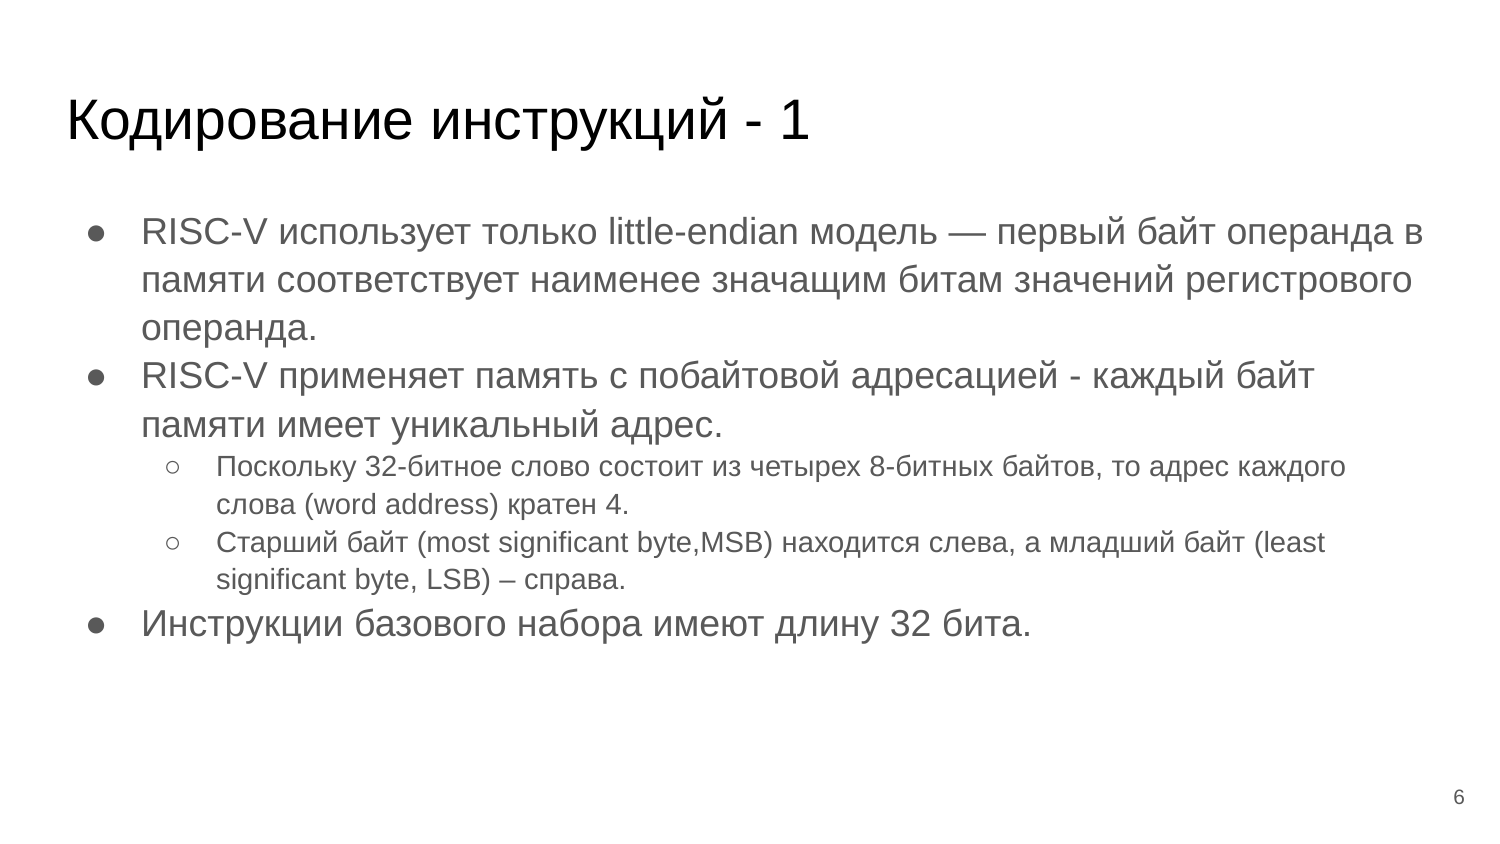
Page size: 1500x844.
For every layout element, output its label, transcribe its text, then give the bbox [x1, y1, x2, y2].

title Кодирование инструкций - 1 [51, 72, 1449, 167]
list RISC-V использует только little-endian модель — первый байт операнда в памяти соответствует наименее значащим битам значений регистрового операнда. RISC-V применяет память с побайтовой адресацией - каждый байт памяти имеет уникальный адрес. Поскольку 32-битное слово состоит из четырех 8-битных байтов, то адрес каждого слова (word address) кратен 4. Старший байт (most significant byte,MSB) находится слева, а младший байт (least significant byte, LSB) – справа. Инструкции базового набора имеют длину 32 бита. [51, 189, 1449, 750]
slide_number ‹#› [1389, 764, 1480, 830]
